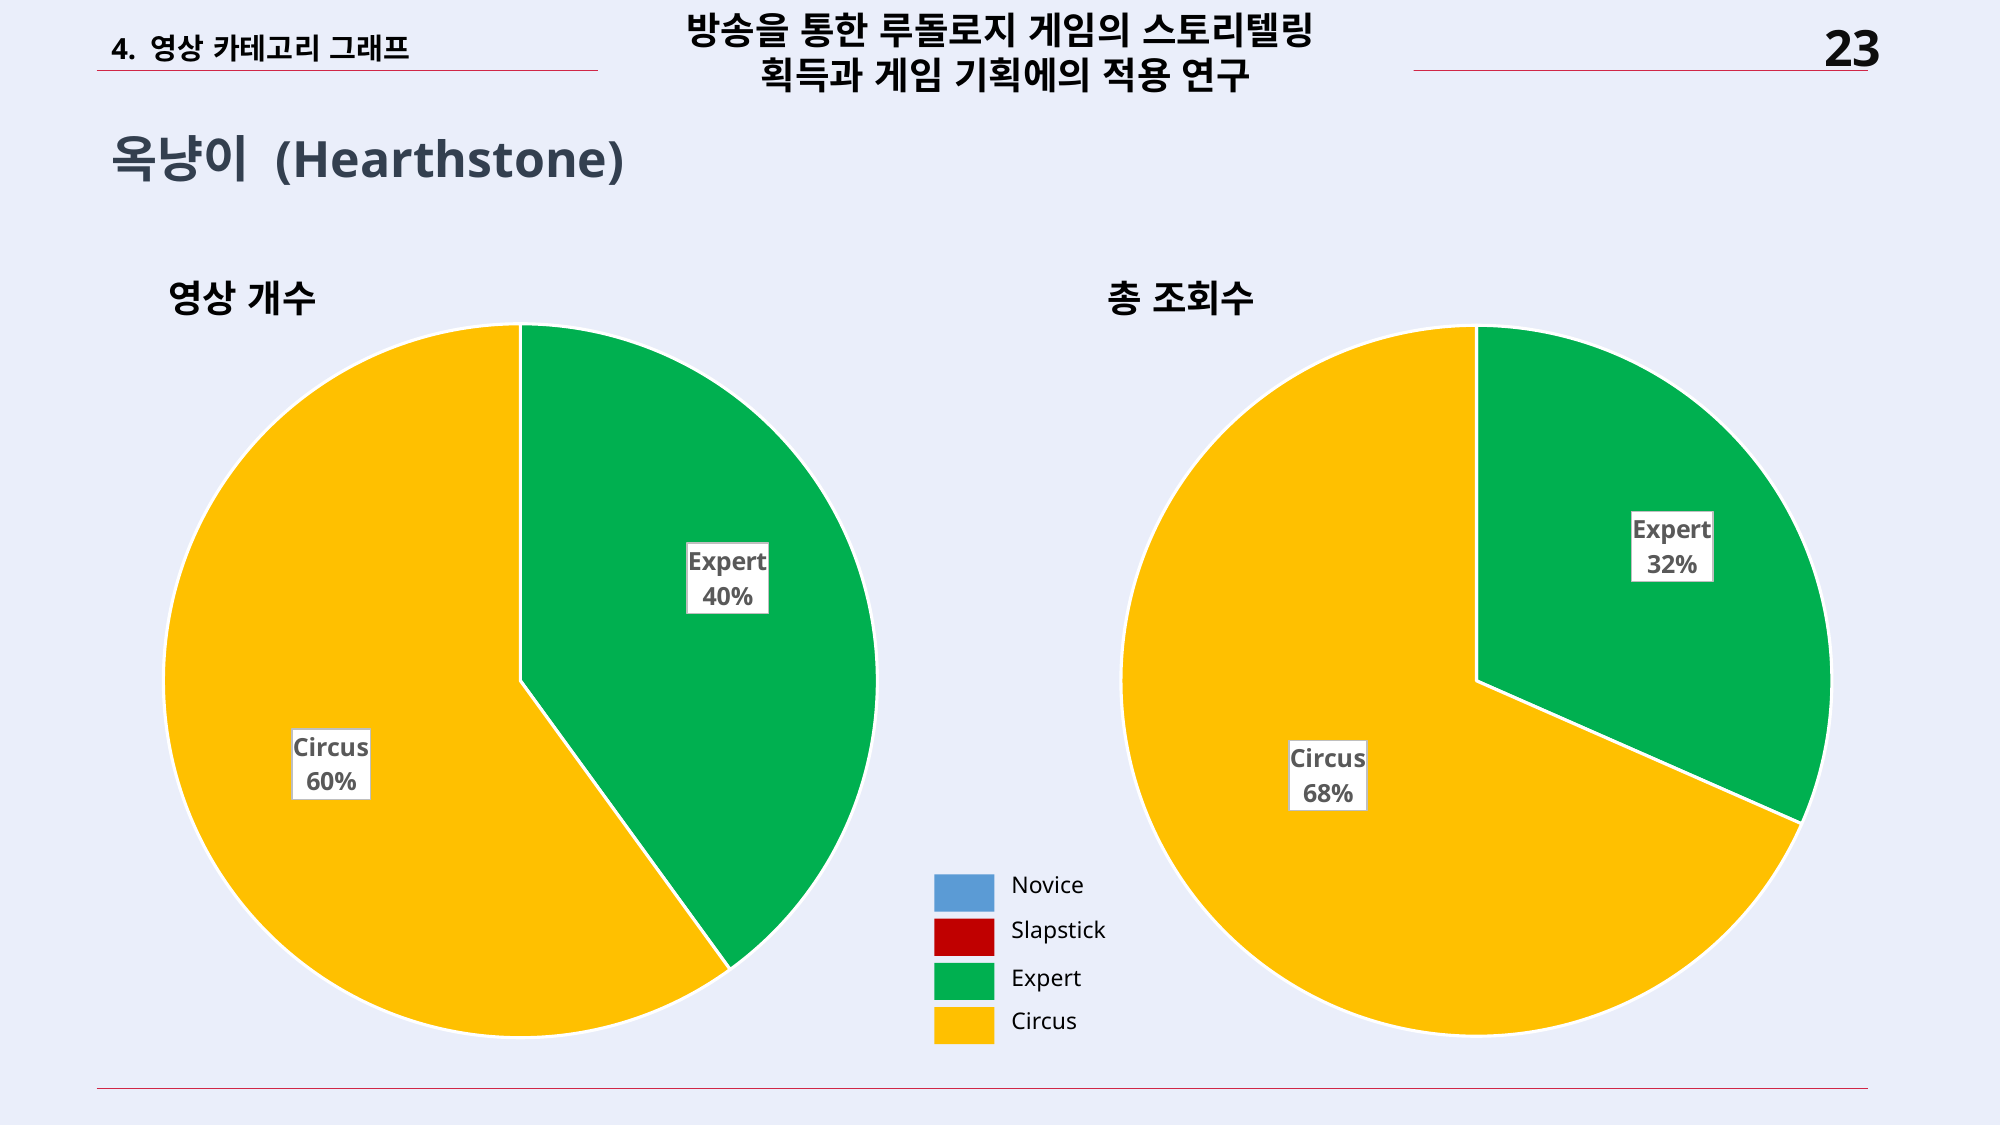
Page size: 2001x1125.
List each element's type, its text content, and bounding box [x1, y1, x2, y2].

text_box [934, 863, 1136, 1045]
text_box 방송을 통한 루돌로지 게임의 스토리텔링 획득과 게임 기획에의 적용 연구 [598, 0, 1414, 69]
text_box 총 조회수 [1035, 267, 1328, 308]
chart [0, 308, 2000, 1053]
text_box 옥냥이 (Hearthstone) [96, 90, 741, 196]
text_box 방송을 통한 루돌로지 게임의 스토리텔링 획득과 게임 기획에의 적용 연구 [598, 71, 1414, 105]
text_box 4. 영상 카테고리 그래프 [96, 5, 571, 69]
text_box 영상 개수 [96, 267, 389, 308]
